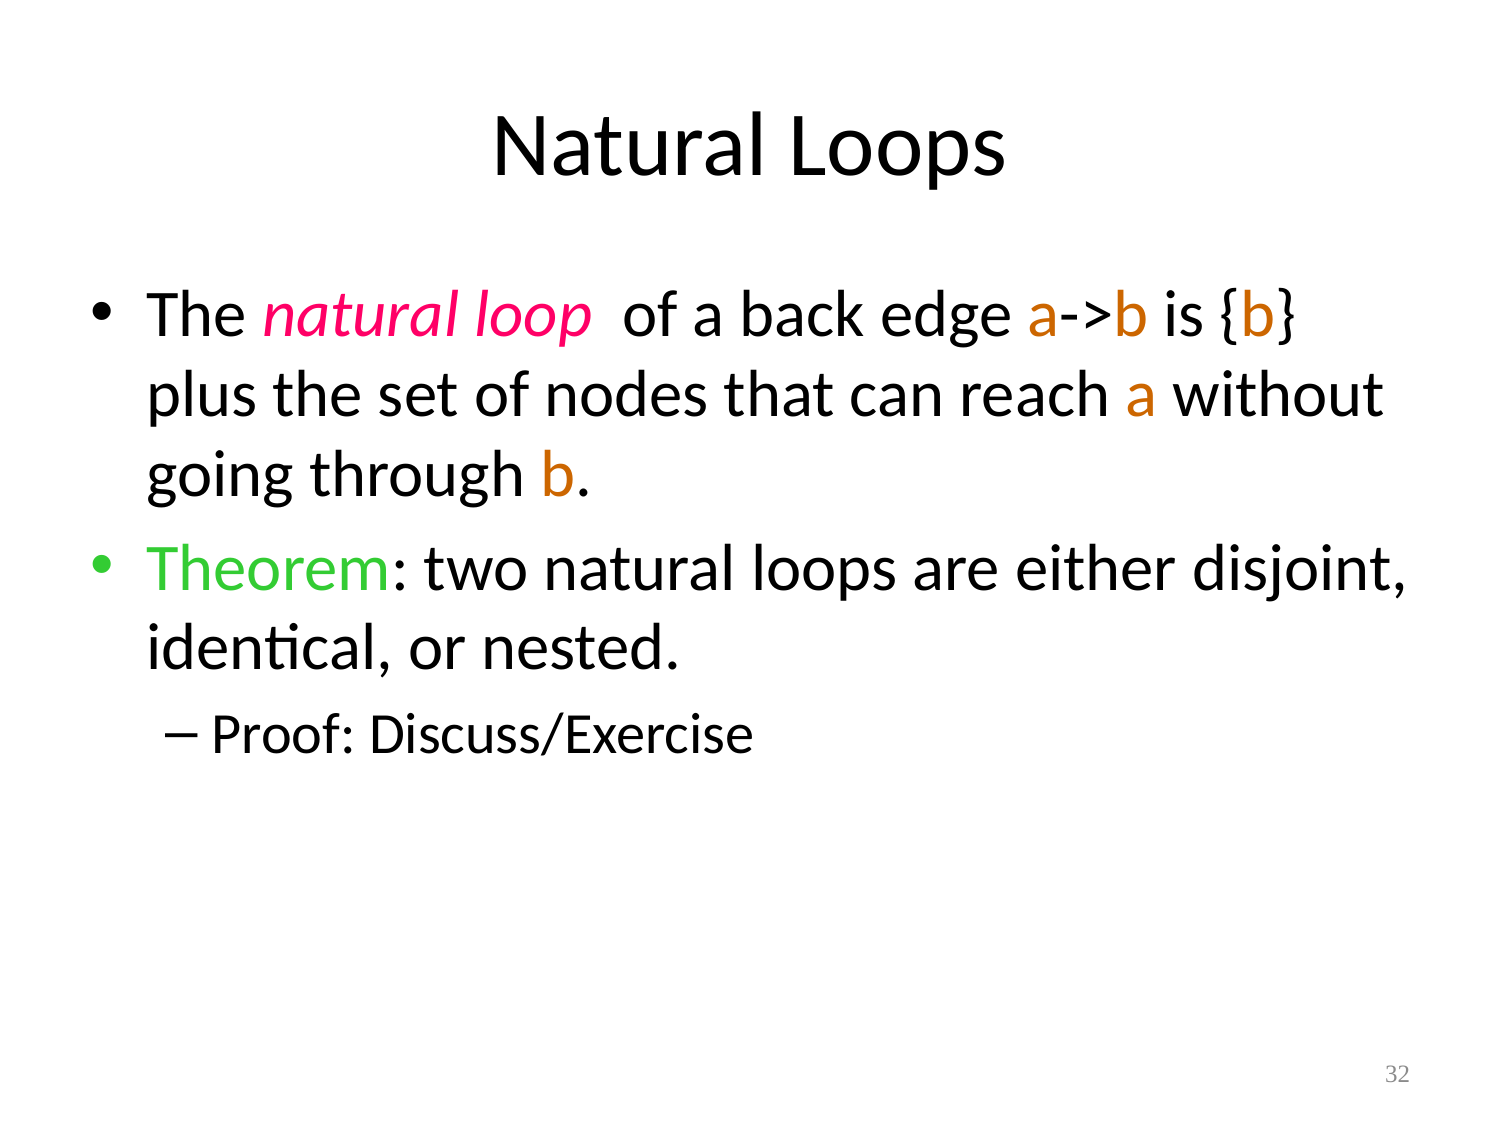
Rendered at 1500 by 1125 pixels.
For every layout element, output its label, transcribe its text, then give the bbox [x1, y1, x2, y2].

slide_number 32 [1074, 1042, 1425, 1103]
title Natural Loops [75, 45, 1425, 233]
list The natural loop of a back edge a->b is {b} plus the set of nodes that can reach a without going through b. Theorem: two natural loops are either disjoint, identical, or nested. Proof: Discuss/Exercise [75, 262, 1425, 1005]
